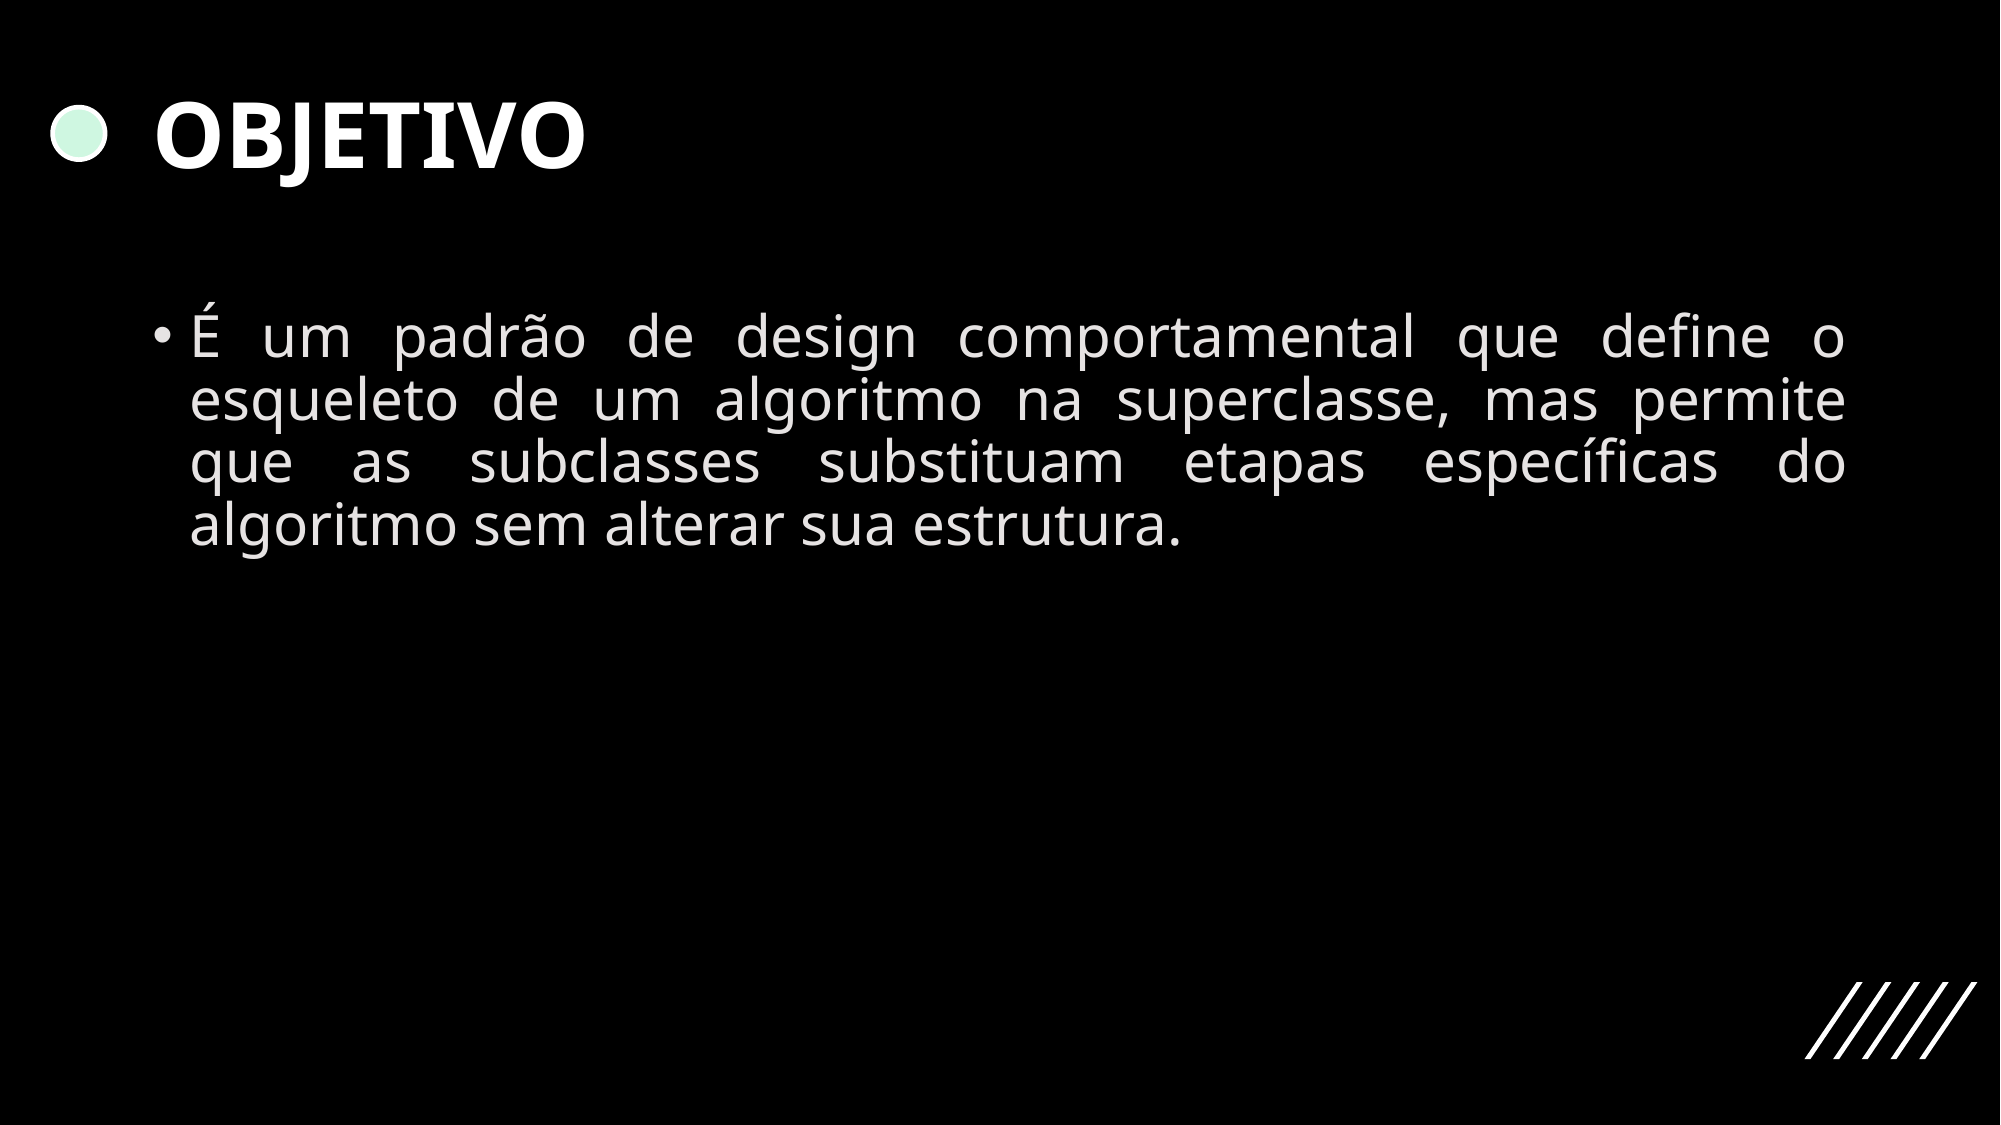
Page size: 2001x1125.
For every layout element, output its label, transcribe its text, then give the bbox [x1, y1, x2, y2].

list É um padrão de design comportamental que define o esqueleto de um algoritmo na superclasse, mas permite que as subclasses substituam etapas específicas do algoritmo sem alterar sua estrutura. [137, 299, 1863, 1014]
title OBJETIVO [137, 29, 1863, 248]
